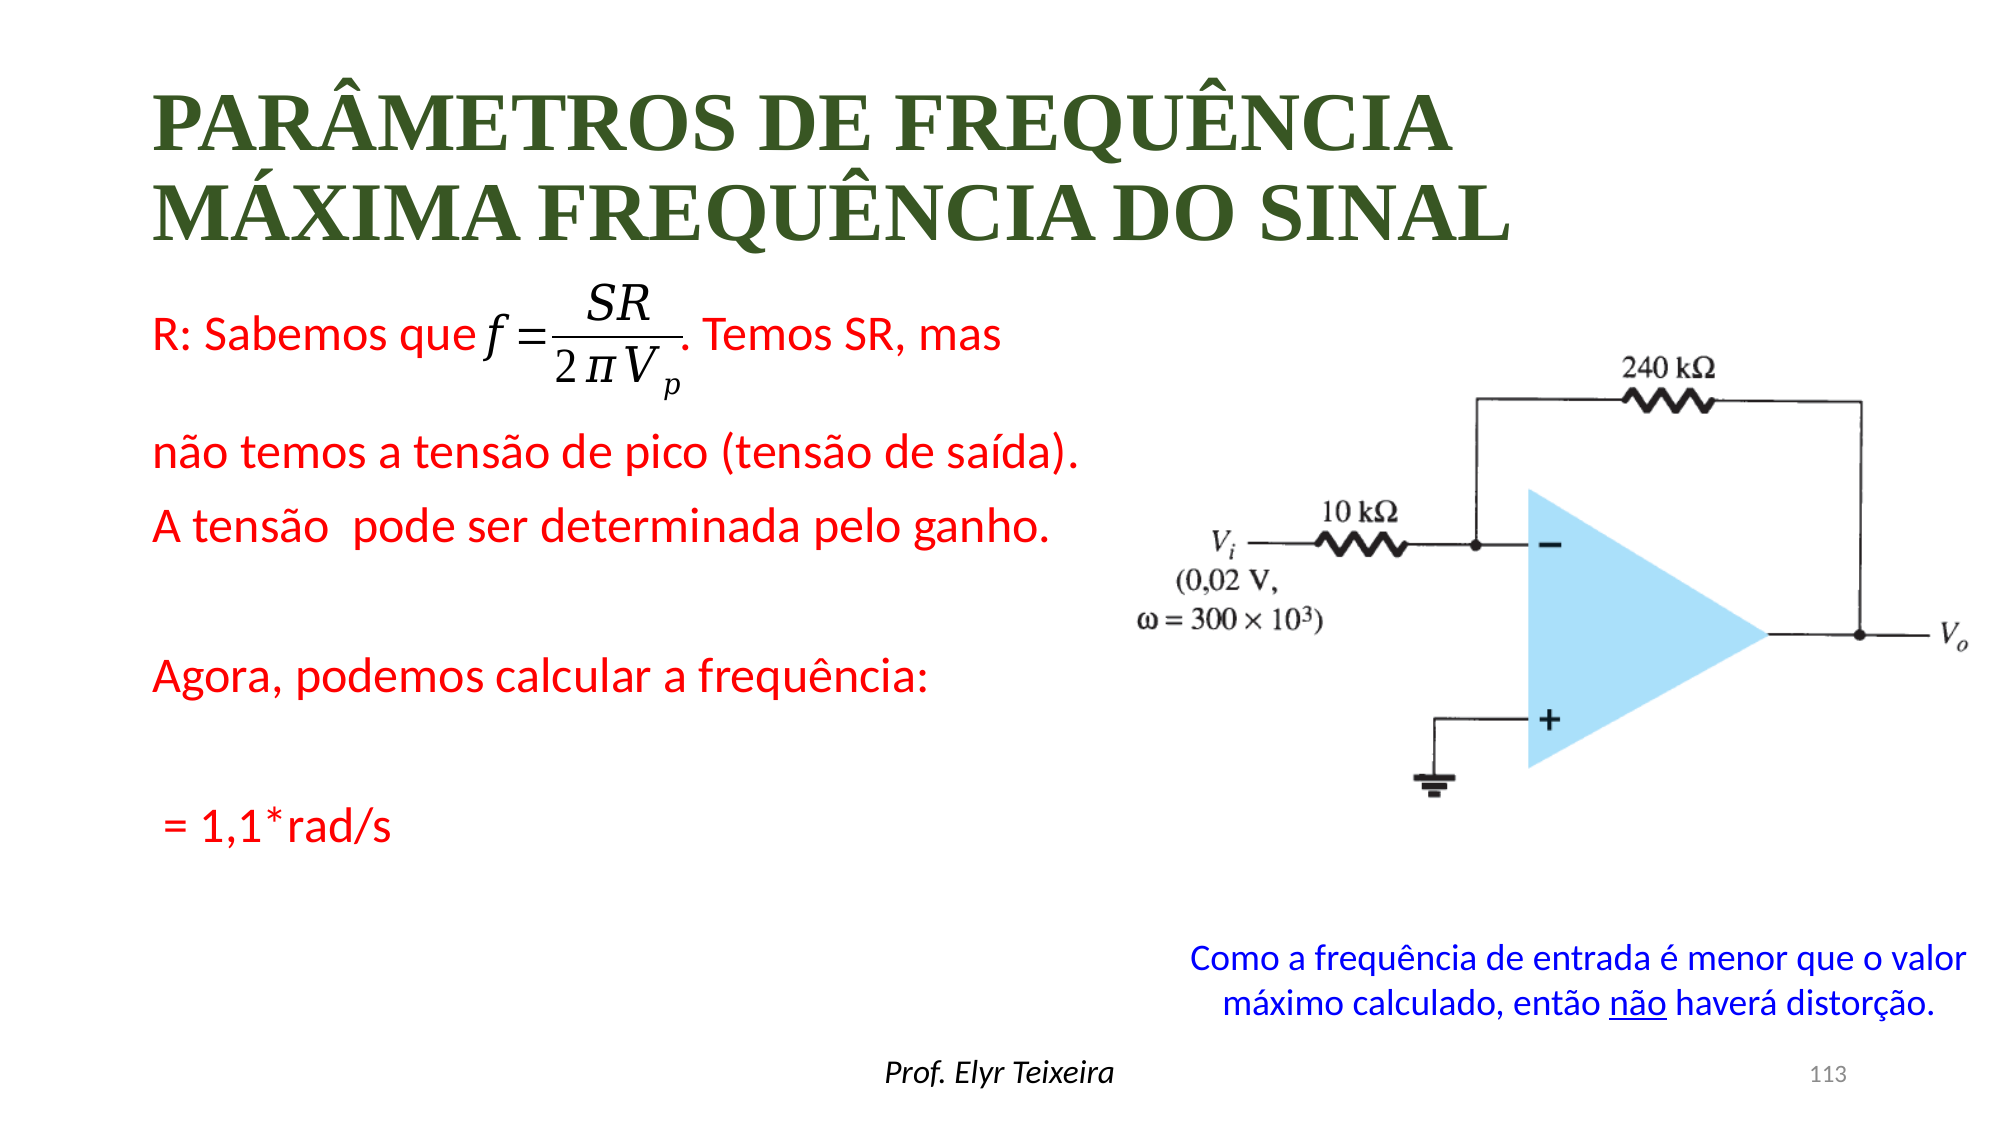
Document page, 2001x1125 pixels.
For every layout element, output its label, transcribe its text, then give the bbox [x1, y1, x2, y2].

footer Prof. Elyr Teixeira [662, 1042, 1338, 1103]
title Parâmetros de frequência máxima frequência do sinal [137, 59, 2000, 278]
text_box Como a frequência de entrada é menor que o valor máximo calculado, então não haverá distorção. [1175, 925, 1983, 1031]
picture [1105, 344, 2001, 828]
slide_number 113 [1412, 1042, 1863, 1103]
